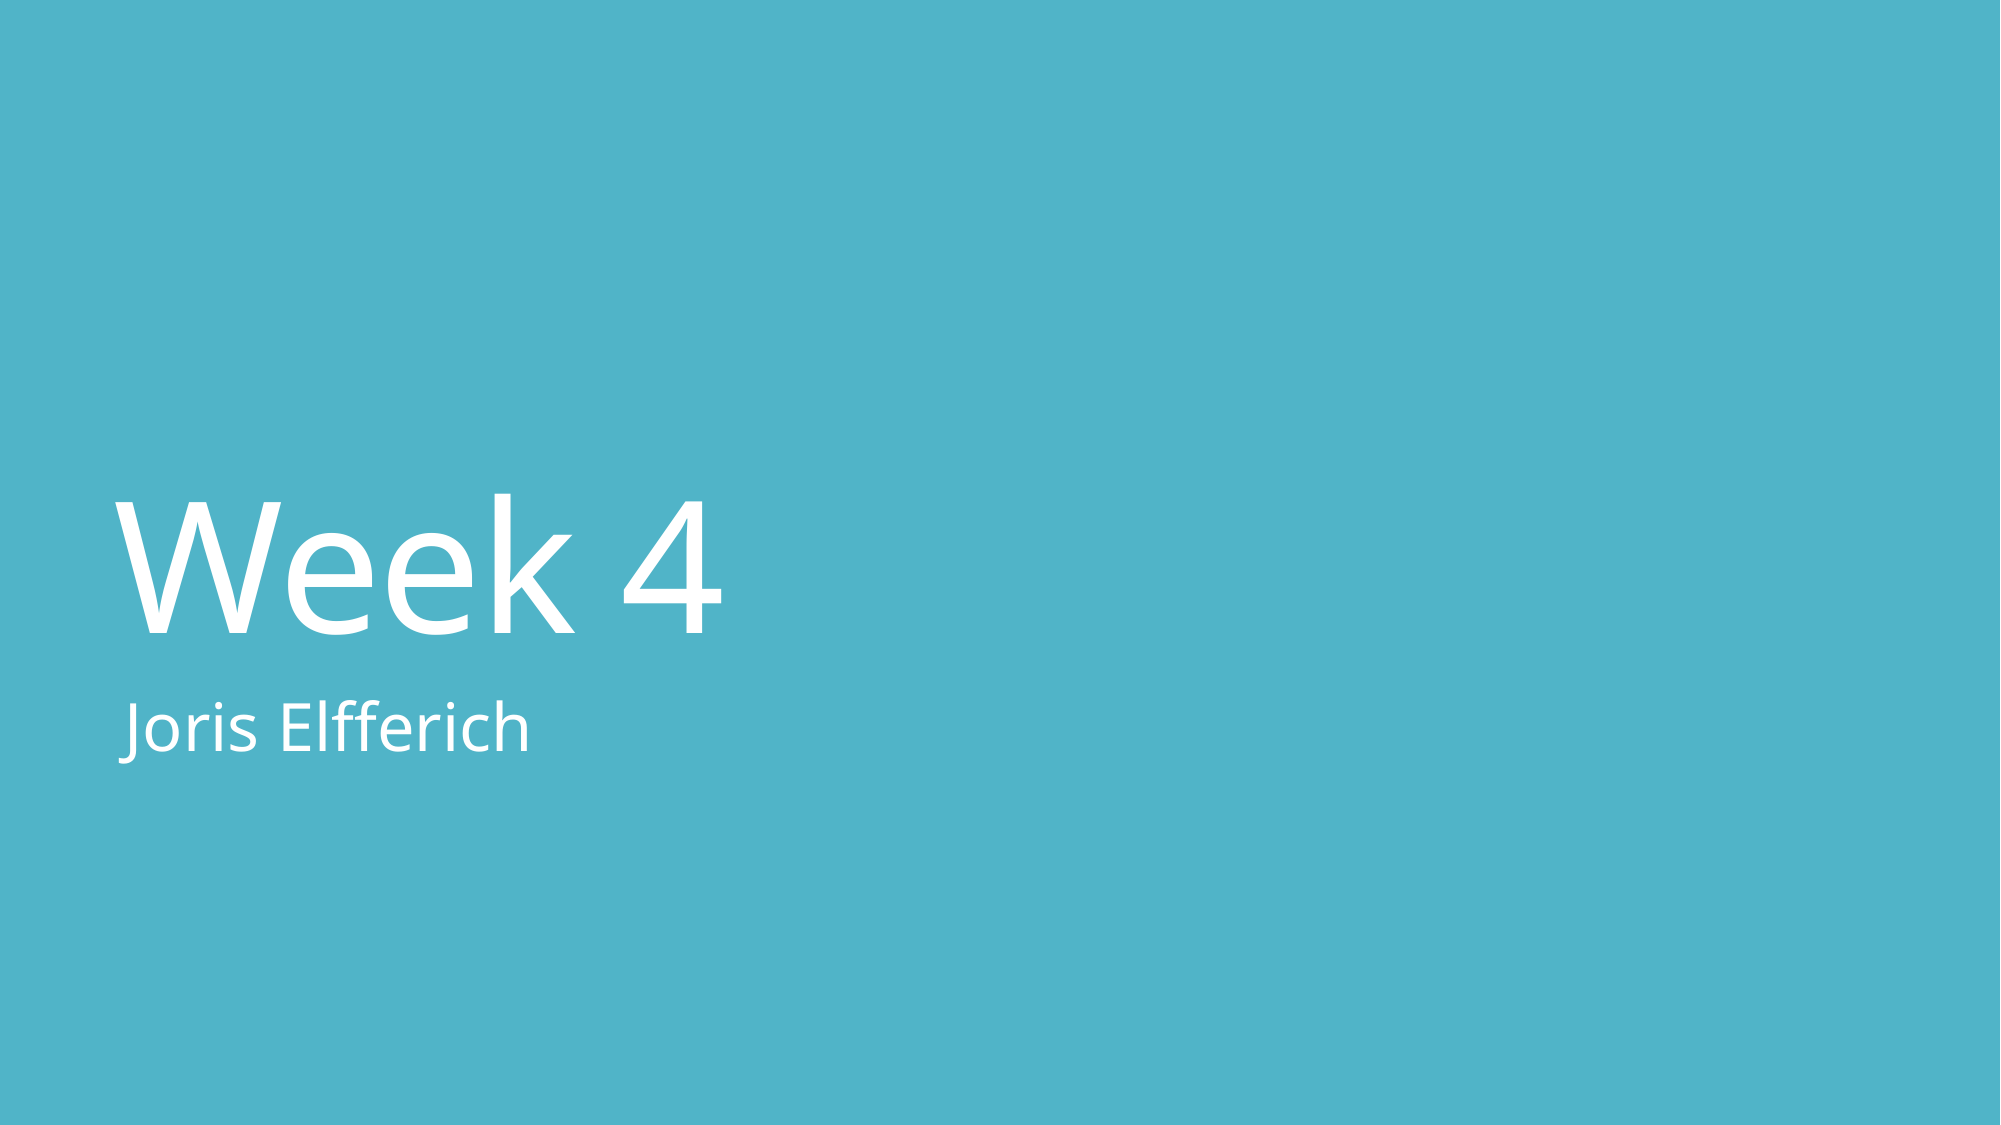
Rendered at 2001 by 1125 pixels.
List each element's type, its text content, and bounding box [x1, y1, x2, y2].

subtitle Joris Elfferich [109, 690, 1624, 961]
title Week 4 [98, 126, 1868, 677]
